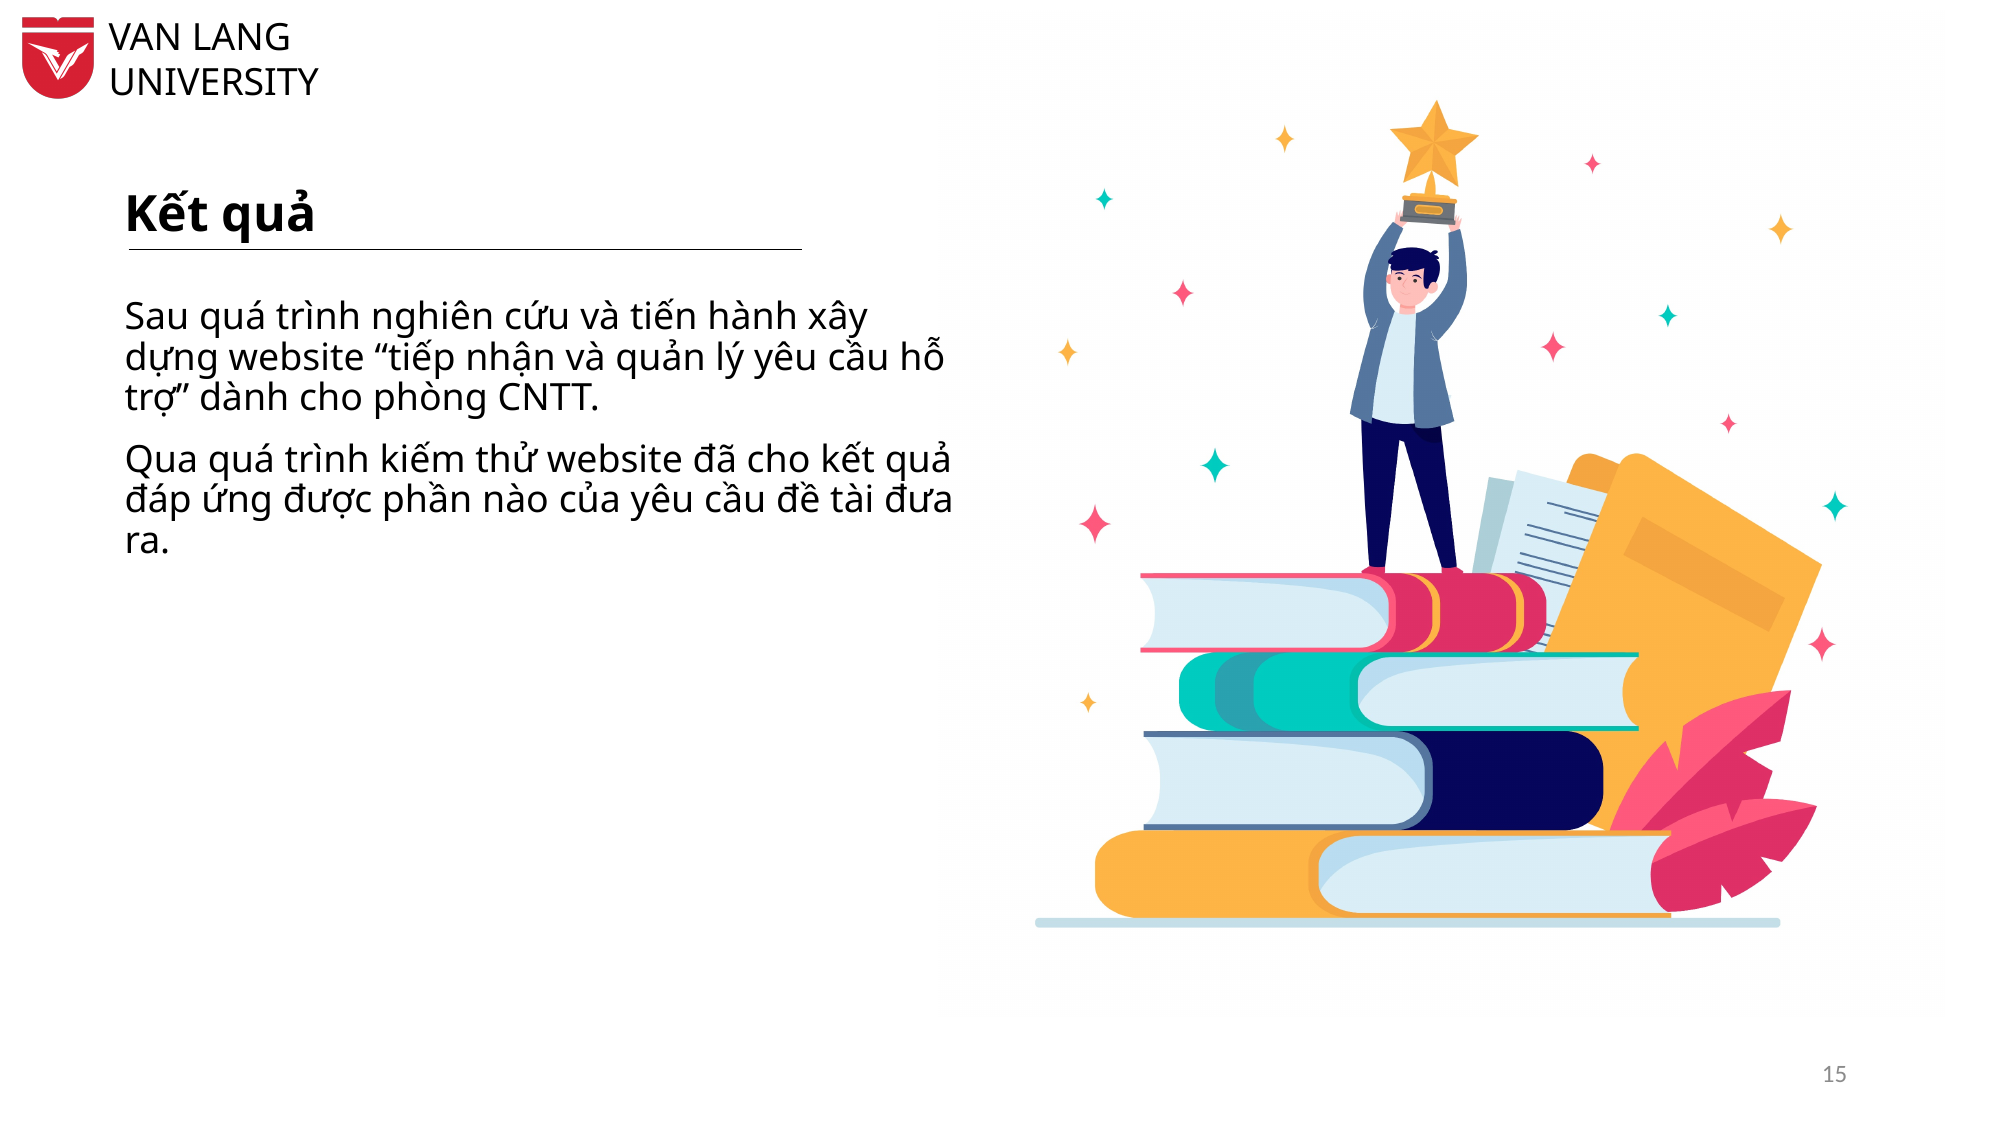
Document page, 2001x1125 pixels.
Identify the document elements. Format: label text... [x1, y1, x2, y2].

list Sau quá trình nghiên cứu và tiến hành xây dựng website “tiếp nhận và quản lý yêu cầu hỗ trợ” dành cho phòng CNTT. Qua quá trình kiếm thử website đã cho kết quả đáp ứng được phần nào của yêu cầu đề tài đưa ra. [109, 290, 938, 1004]
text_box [22, 5, 388, 112]
text_box Kết quả [109, 173, 802, 249]
picture [938, 10, 1945, 1017]
slide_number 15 [1412, 1042, 1863, 1103]
